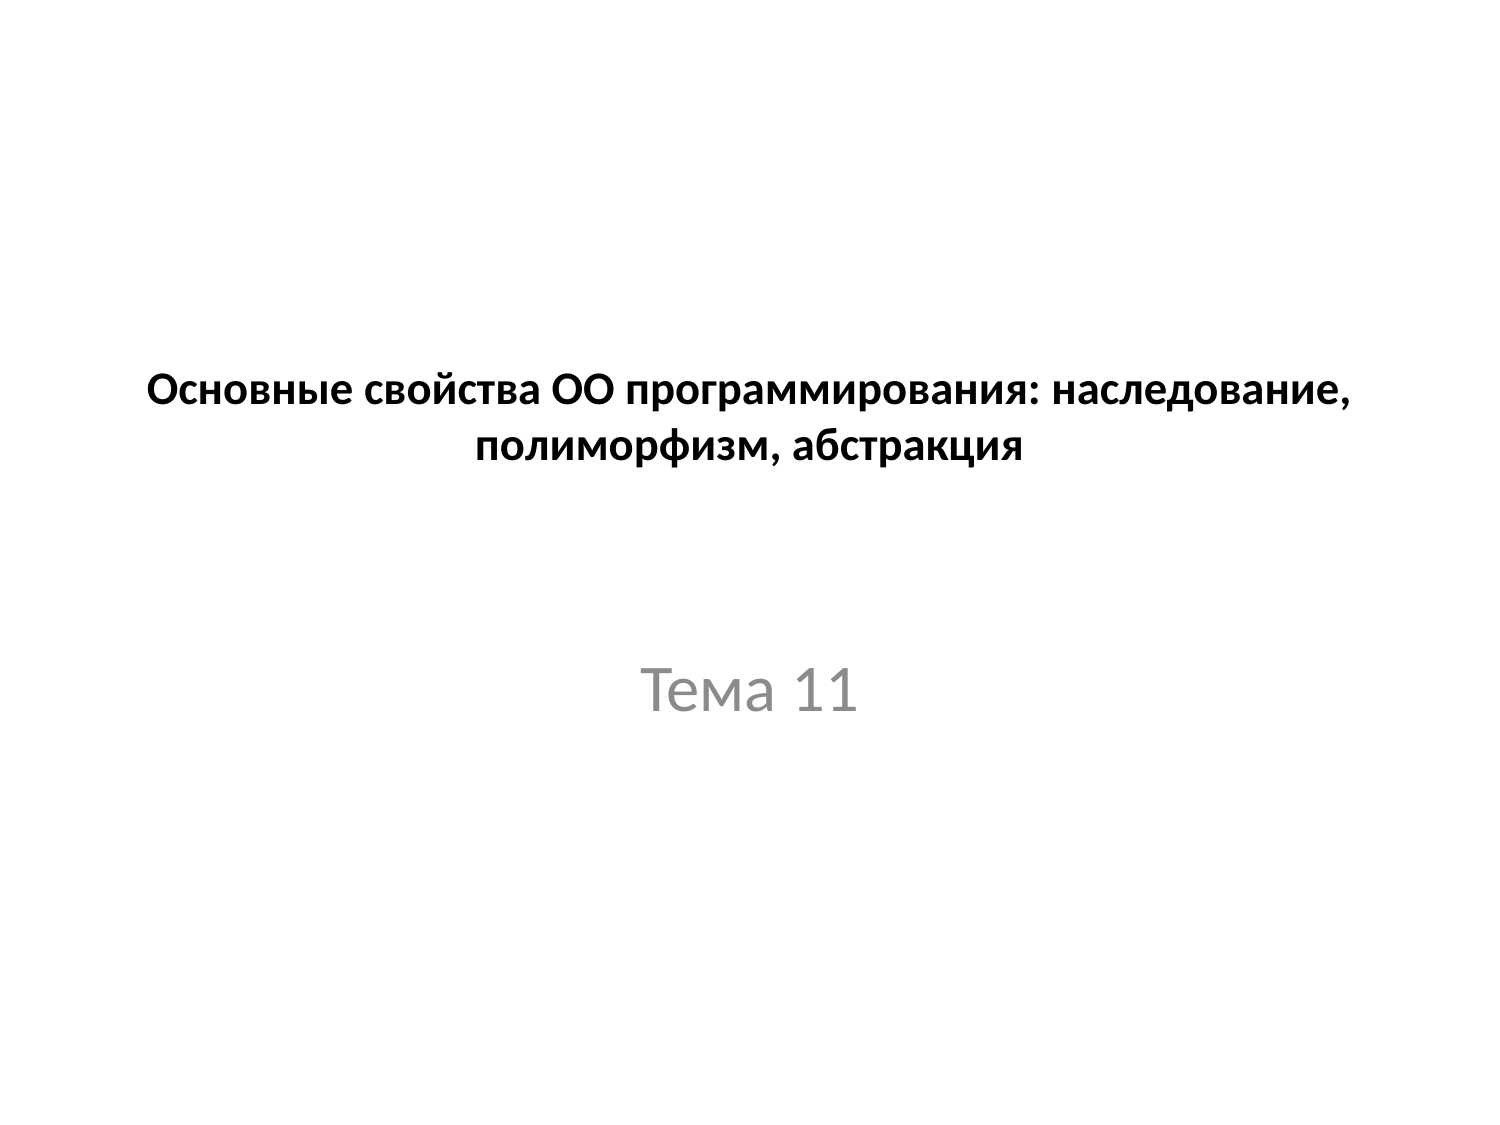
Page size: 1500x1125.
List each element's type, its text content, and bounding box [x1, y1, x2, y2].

text_box Основные свойства ОО программирования: наследование, полиморфизм, абстракция [112, 349, 1388, 591]
text_box Тема 11 [225, 637, 1275, 925]
